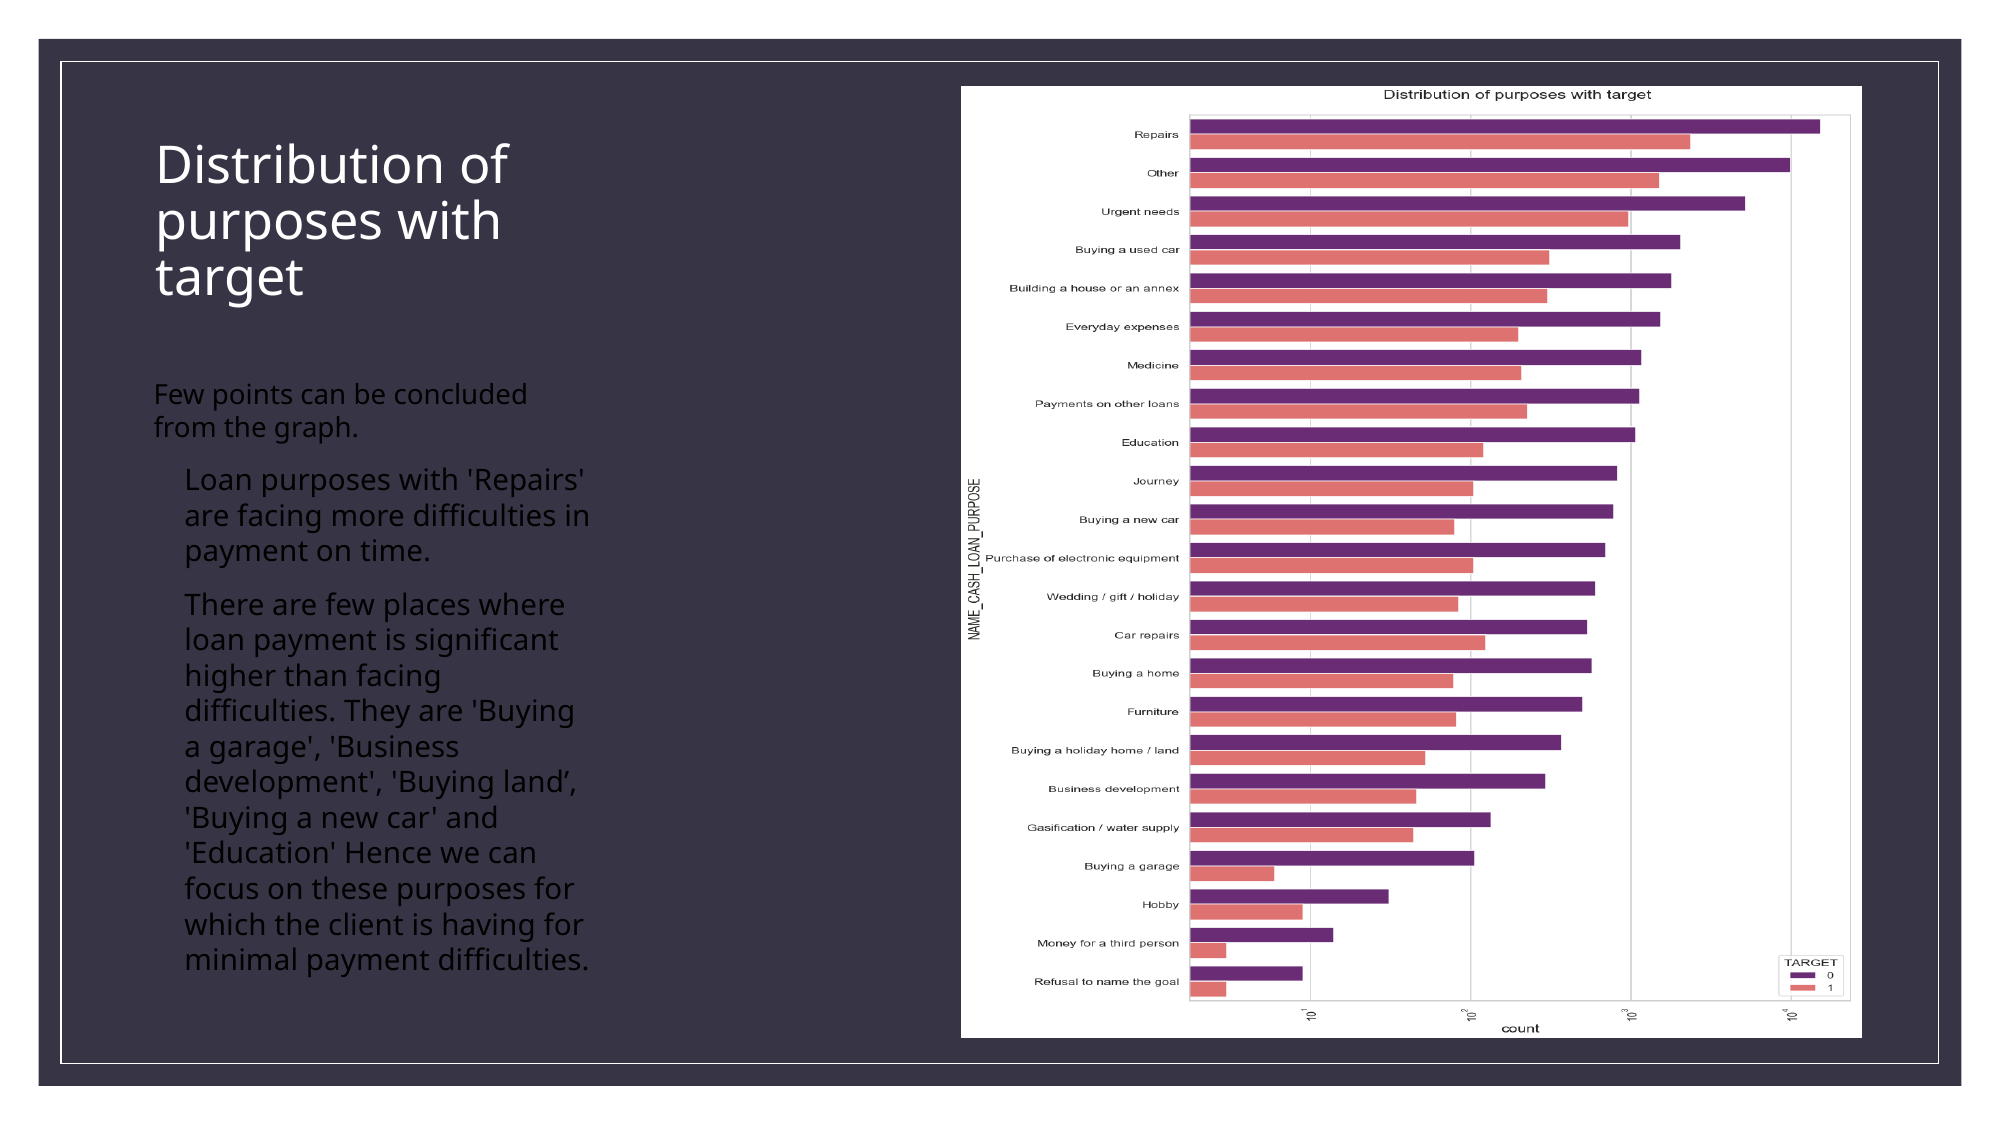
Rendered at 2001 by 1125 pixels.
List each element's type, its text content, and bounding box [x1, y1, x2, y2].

title Distribution of purposes with target [140, 101, 609, 344]
picture [961, 86, 1862, 1038]
list Few points can be concluded from the graph. Loan purposes with 'Repairs' are facing more difficulties in payment on time. There are few places where loan payment is significant higher than facing difficulties. They are 'Buying a garage', 'Business development', 'Buying land’, 'Buying a new car' and 'Education' Hence we can focus on these purposes for which the client is having for minimal payment difficulties. [138, 369, 609, 1019]
